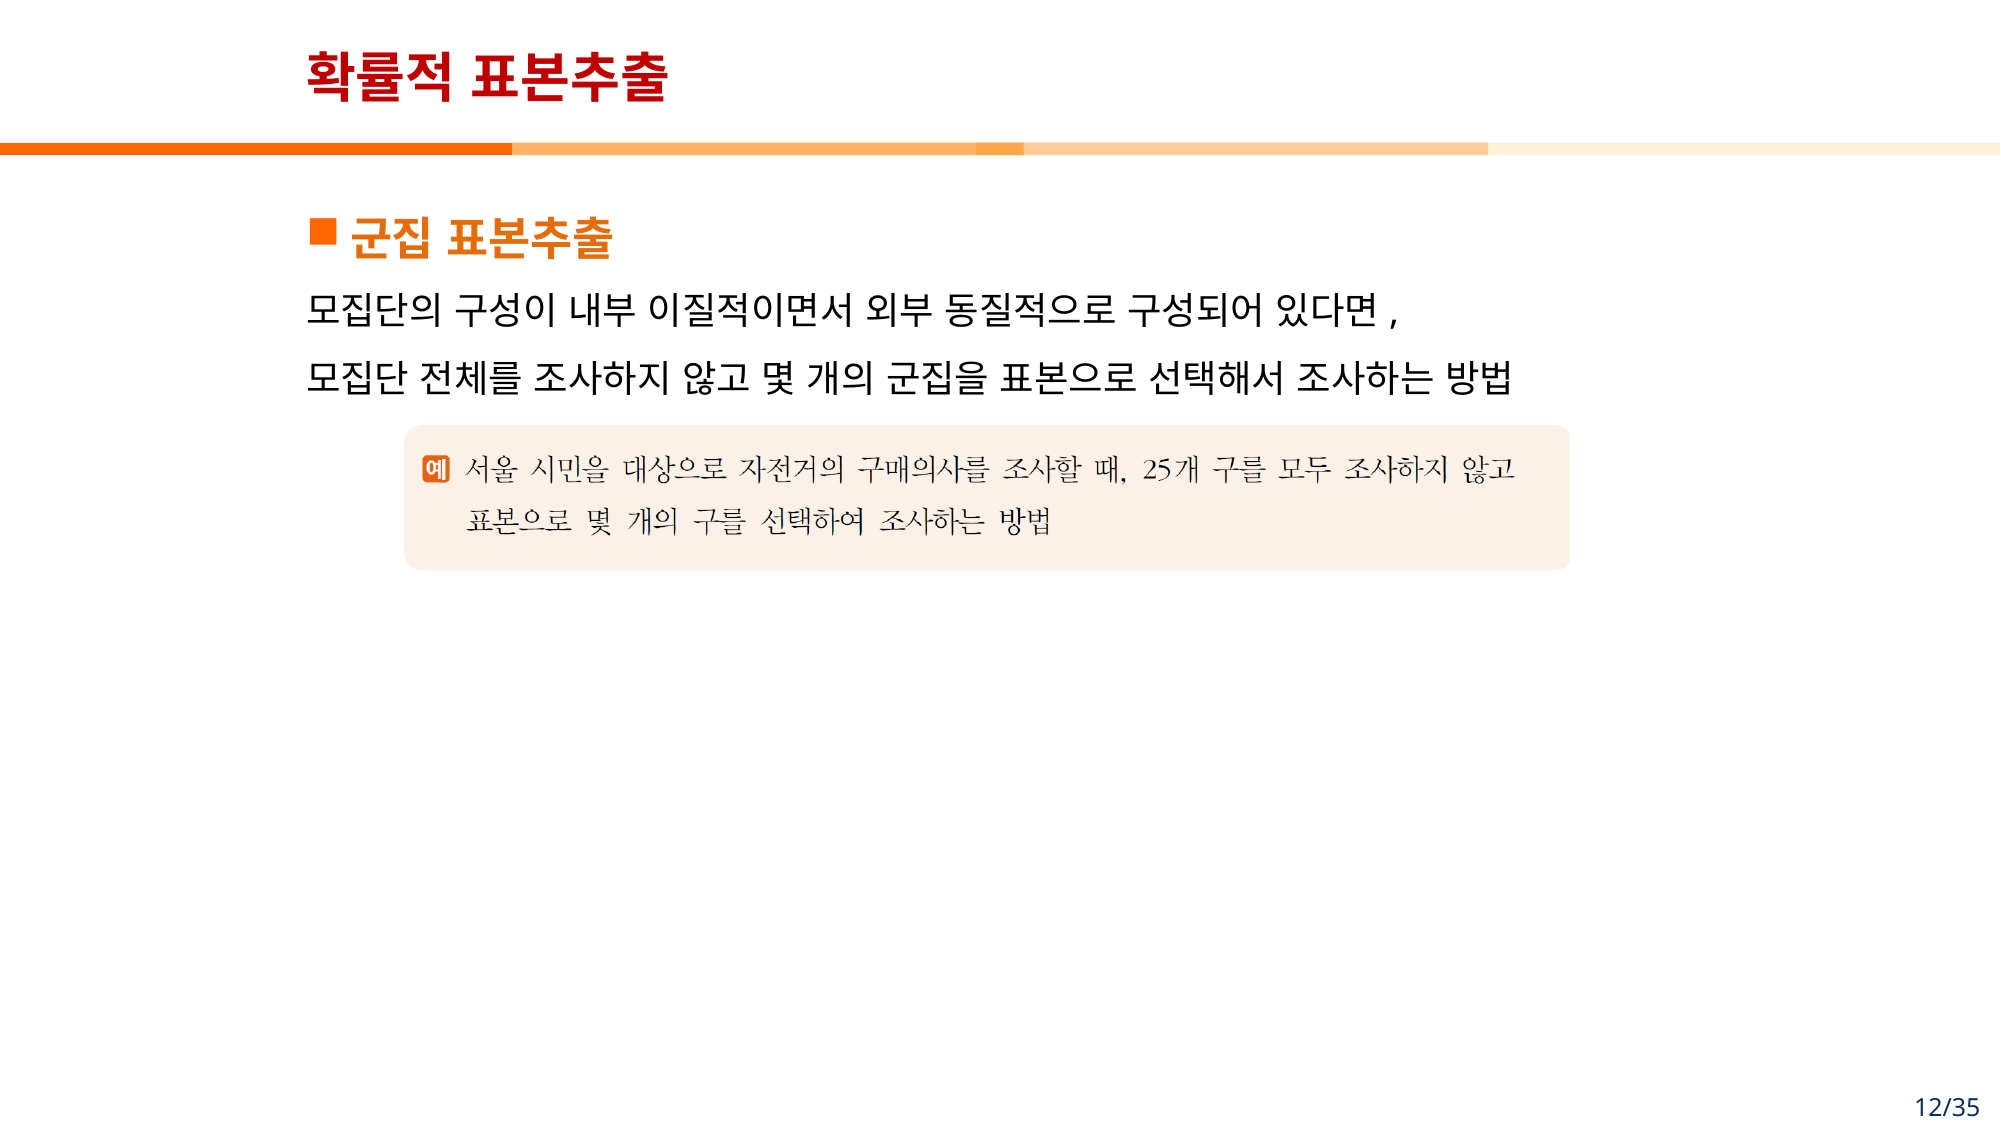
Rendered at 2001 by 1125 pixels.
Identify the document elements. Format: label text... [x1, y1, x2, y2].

picture [397, 420, 1579, 573]
title 확률적 표본추출 [291, 31, 1532, 122]
list 군집 표본추출 모집단의 구성이 내부 이질적이면서 외부 동질적으로 구성되어 있다면, 모집단 전체를 조사하지 않고 몇 개의 군집을 표본으로 선택해서 조사하는 방법 [291, 174, 1709, 1073]
